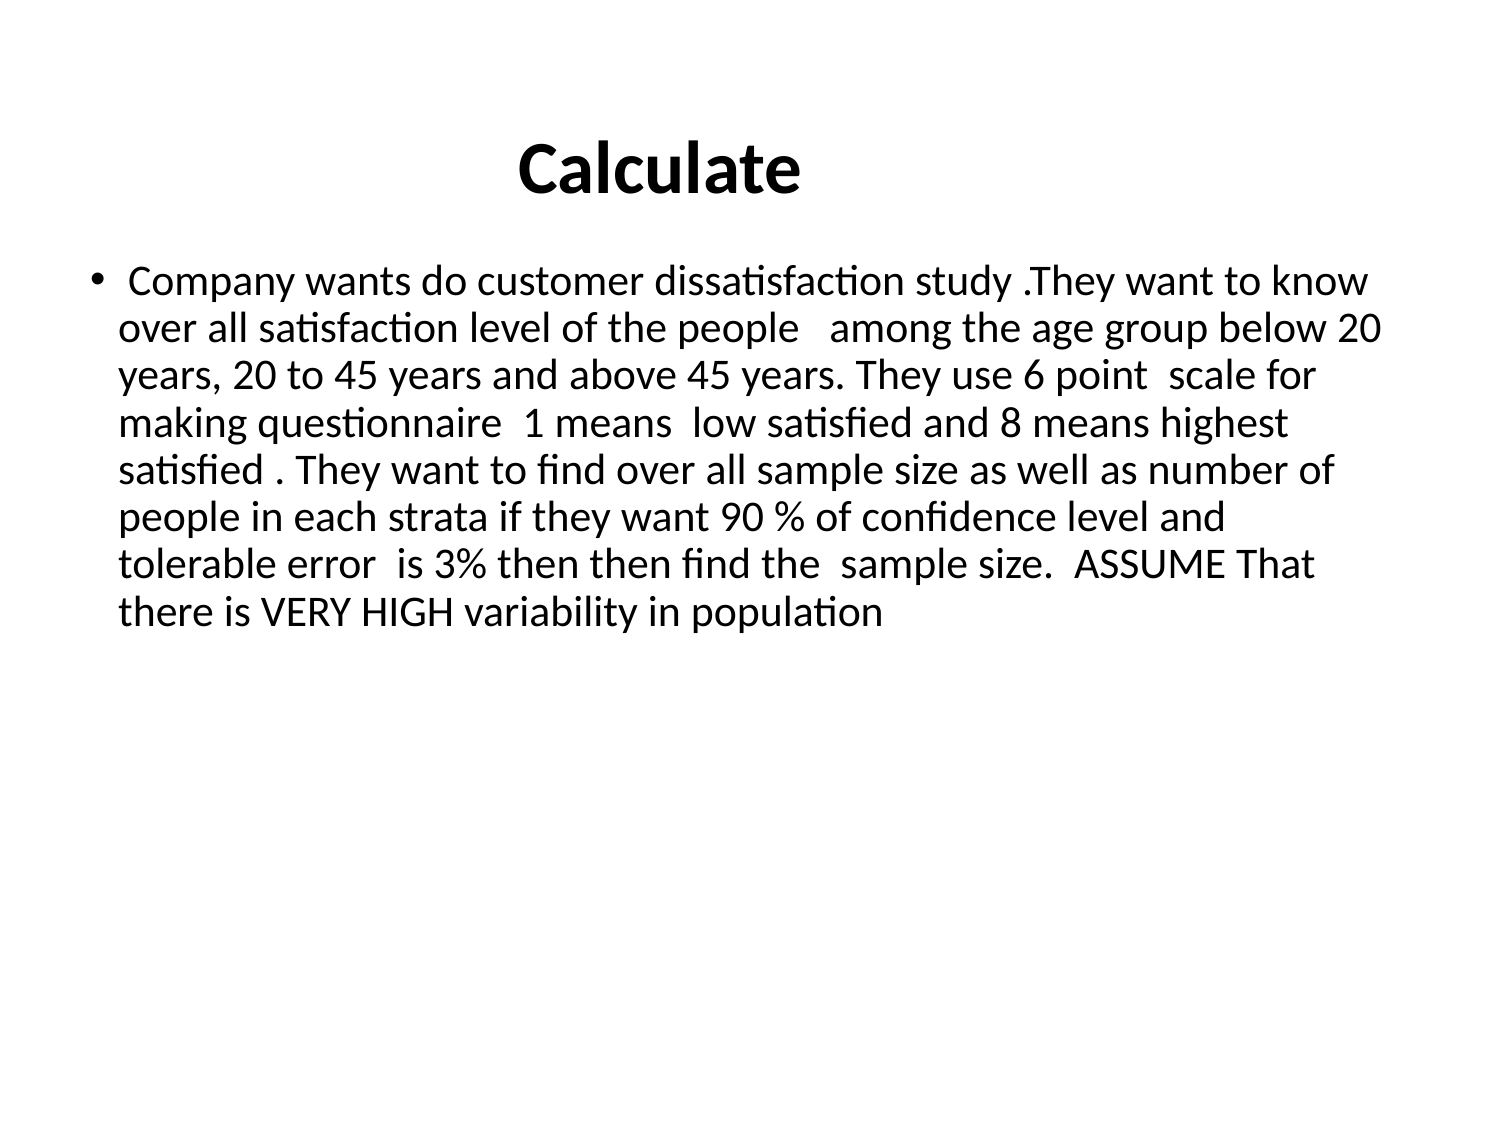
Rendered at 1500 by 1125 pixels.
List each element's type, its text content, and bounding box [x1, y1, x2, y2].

list Calculate [337, 112, 1001, 218]
list Company wants do customer dissatisfaction study .They want to know over all satisfaction level of the people among the age group below 20 years, 20 to 45 years and above 45 years. They use 6 point scale for making questionnaire 1 means low satisfied and 8 means highest satisfied . They want to find over all sample size as well as number of people in each strata if they want 90 % of confidence level and tolerable error is 3% then then find the sample size. ASSUME That there is VERY HIGH variability in population [75, 249, 1400, 1005]
